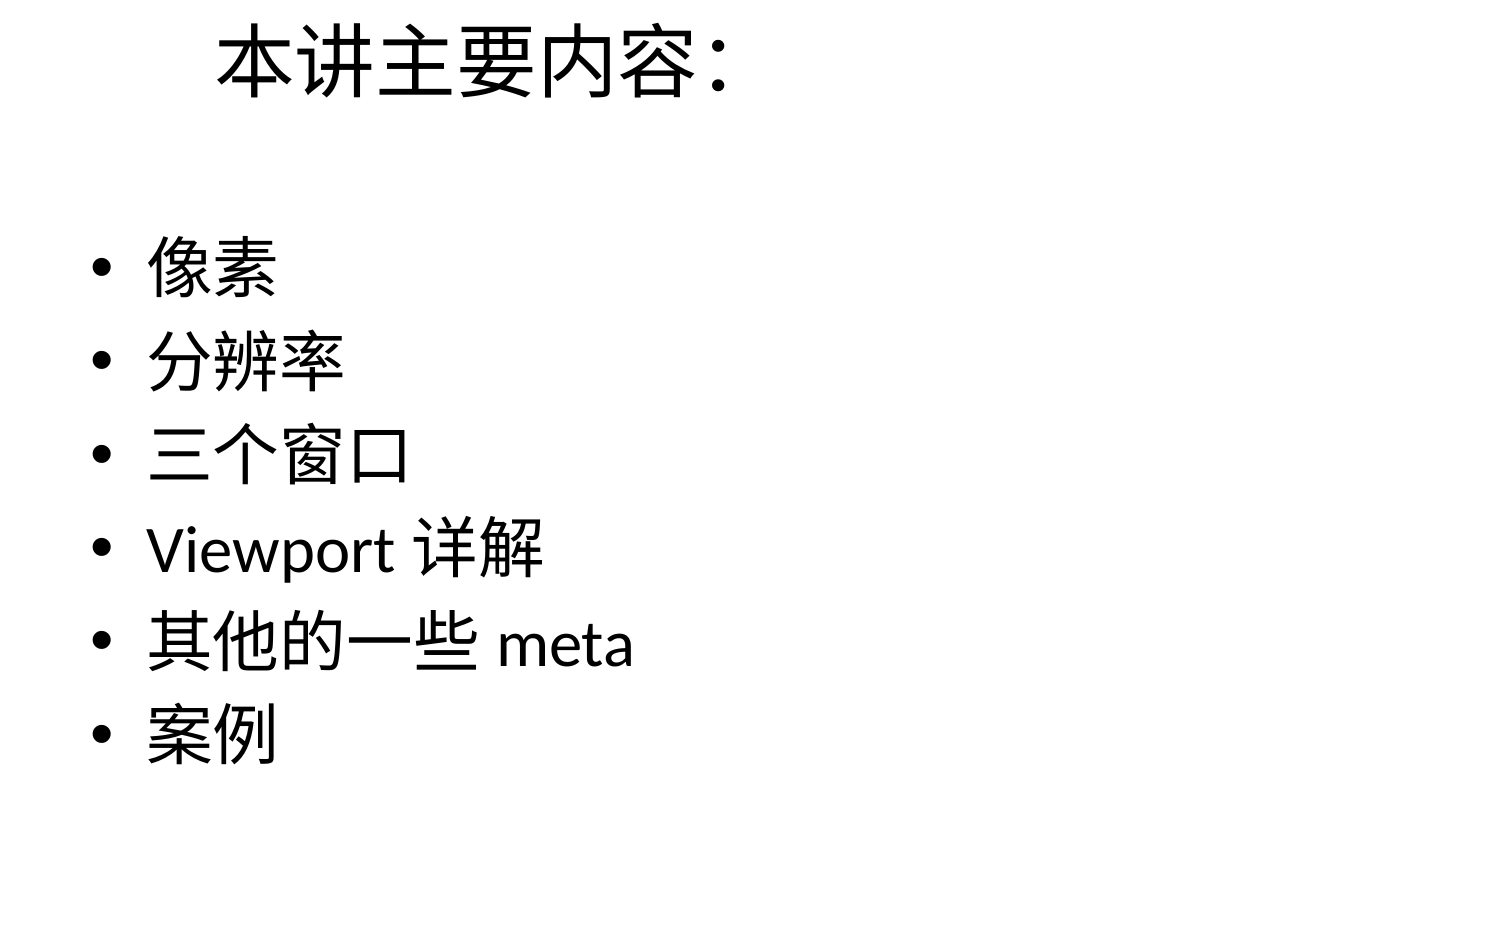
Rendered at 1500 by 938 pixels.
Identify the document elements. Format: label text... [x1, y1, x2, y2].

list 像素 分辨率 三个窗口 Viewport详解 其他的一些meta 案例 [75, 218, 1425, 838]
title 本讲主要内容： [0, 2, 994, 116]
